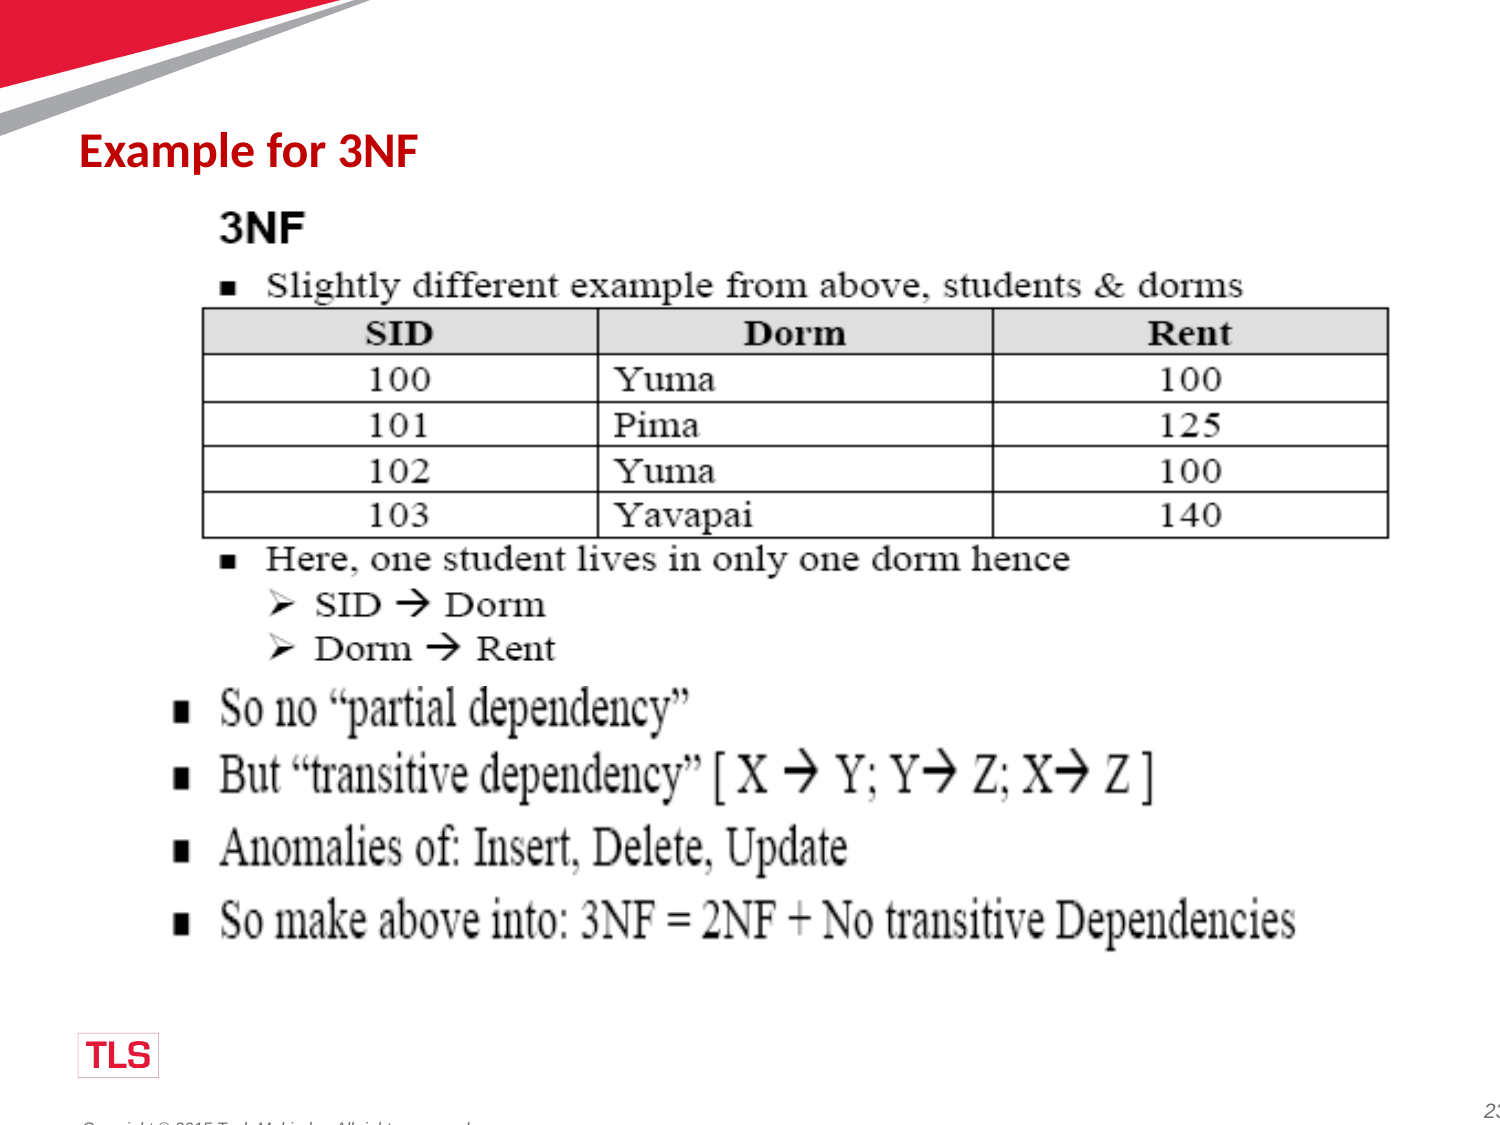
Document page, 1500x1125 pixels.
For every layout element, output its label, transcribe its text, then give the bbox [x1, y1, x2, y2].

picture [124, 686, 1313, 987]
picture [64, 1023, 172, 1097]
title Example for 3NF [78, 117, 1429, 179]
picture [112, 192, 1426, 677]
picture [0, 0, 373, 136]
